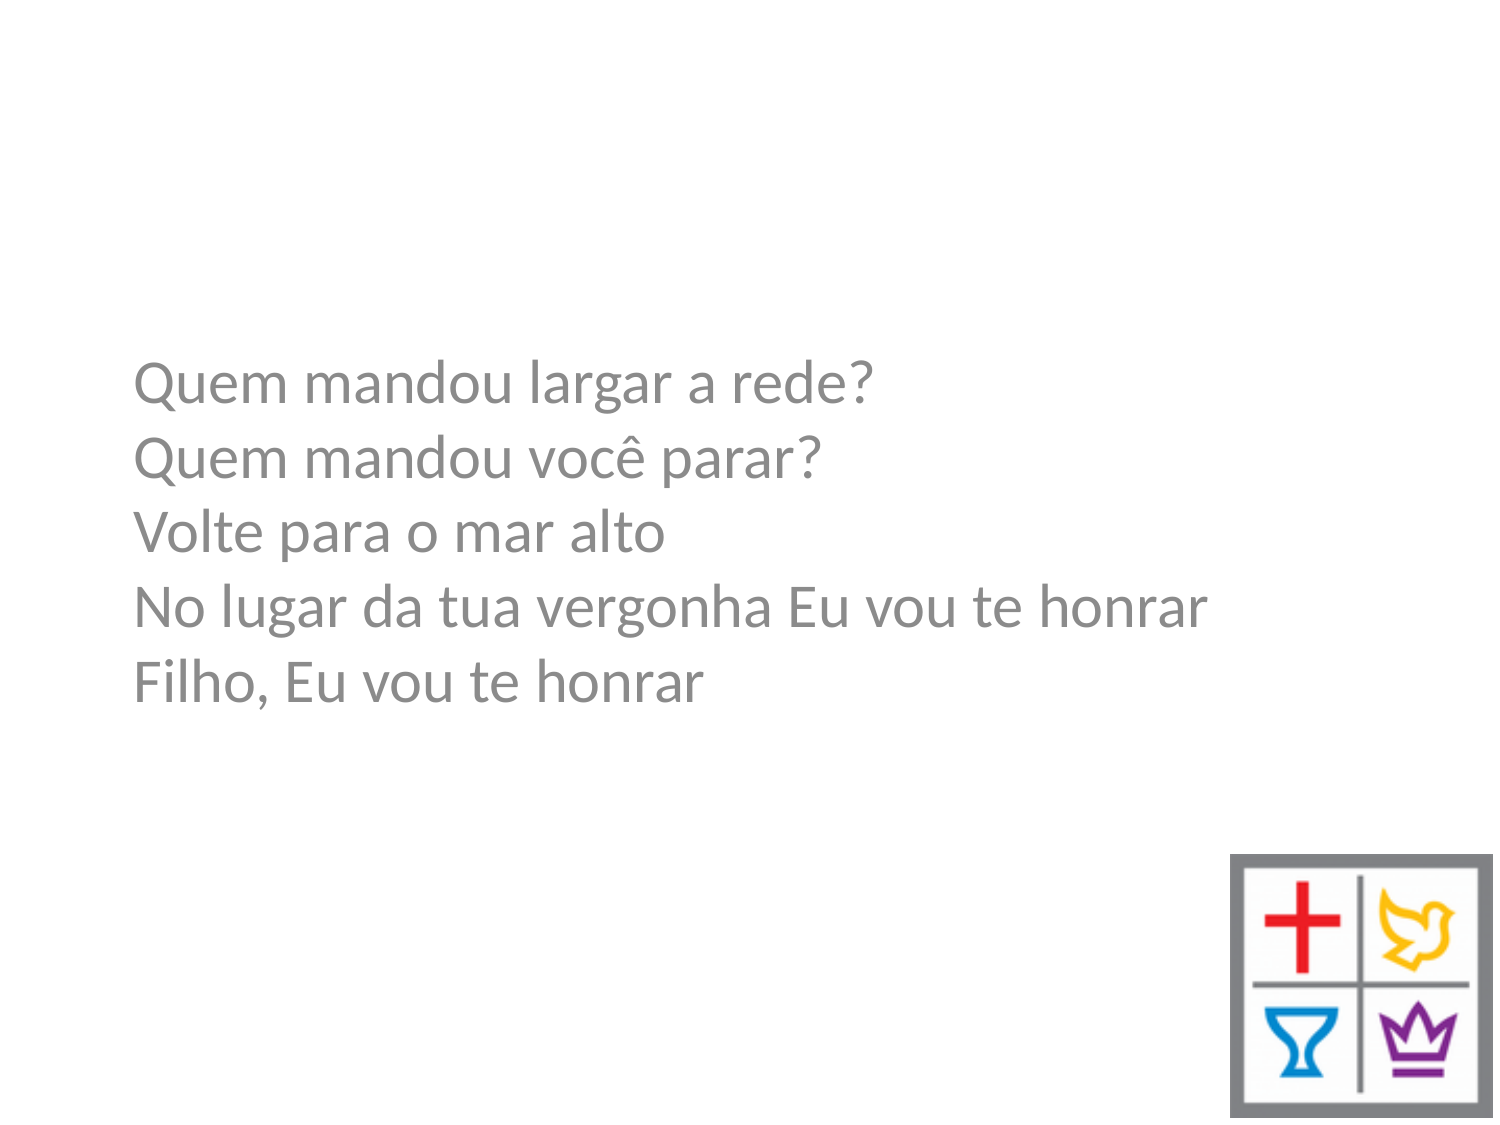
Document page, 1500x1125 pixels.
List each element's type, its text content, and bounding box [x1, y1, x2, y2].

picture [1229, 854, 1493, 1118]
list Quem mandou largar a rede? Quem mandou você parar? Volte para o mar alto No lugar da tua vergonha Eu vou te honrar Filho, Eu vou te honrar [118, 476, 1394, 723]
